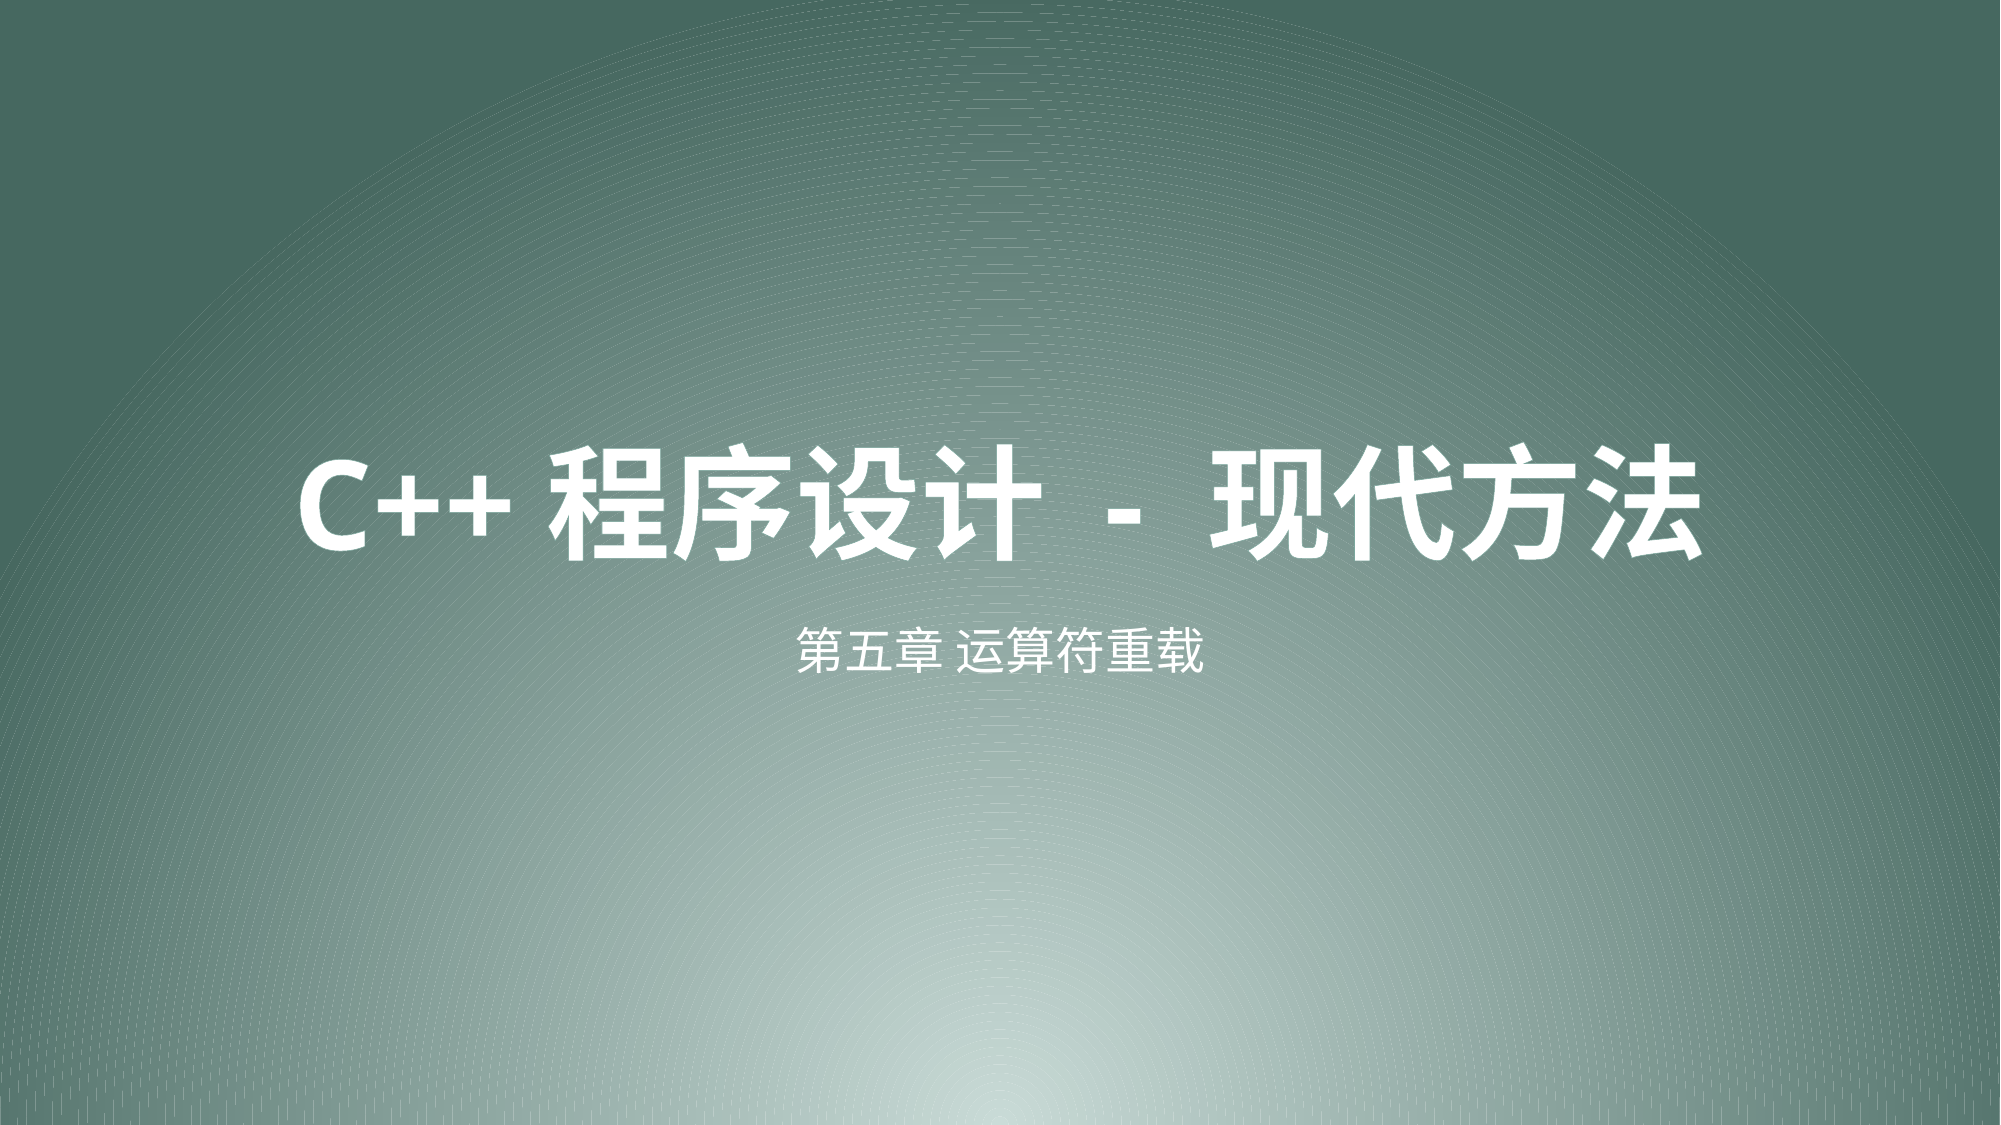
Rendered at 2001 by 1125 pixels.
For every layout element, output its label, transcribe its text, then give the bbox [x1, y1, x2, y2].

subtitle 第五章 运算符重载 [249, 619, 1750, 863]
